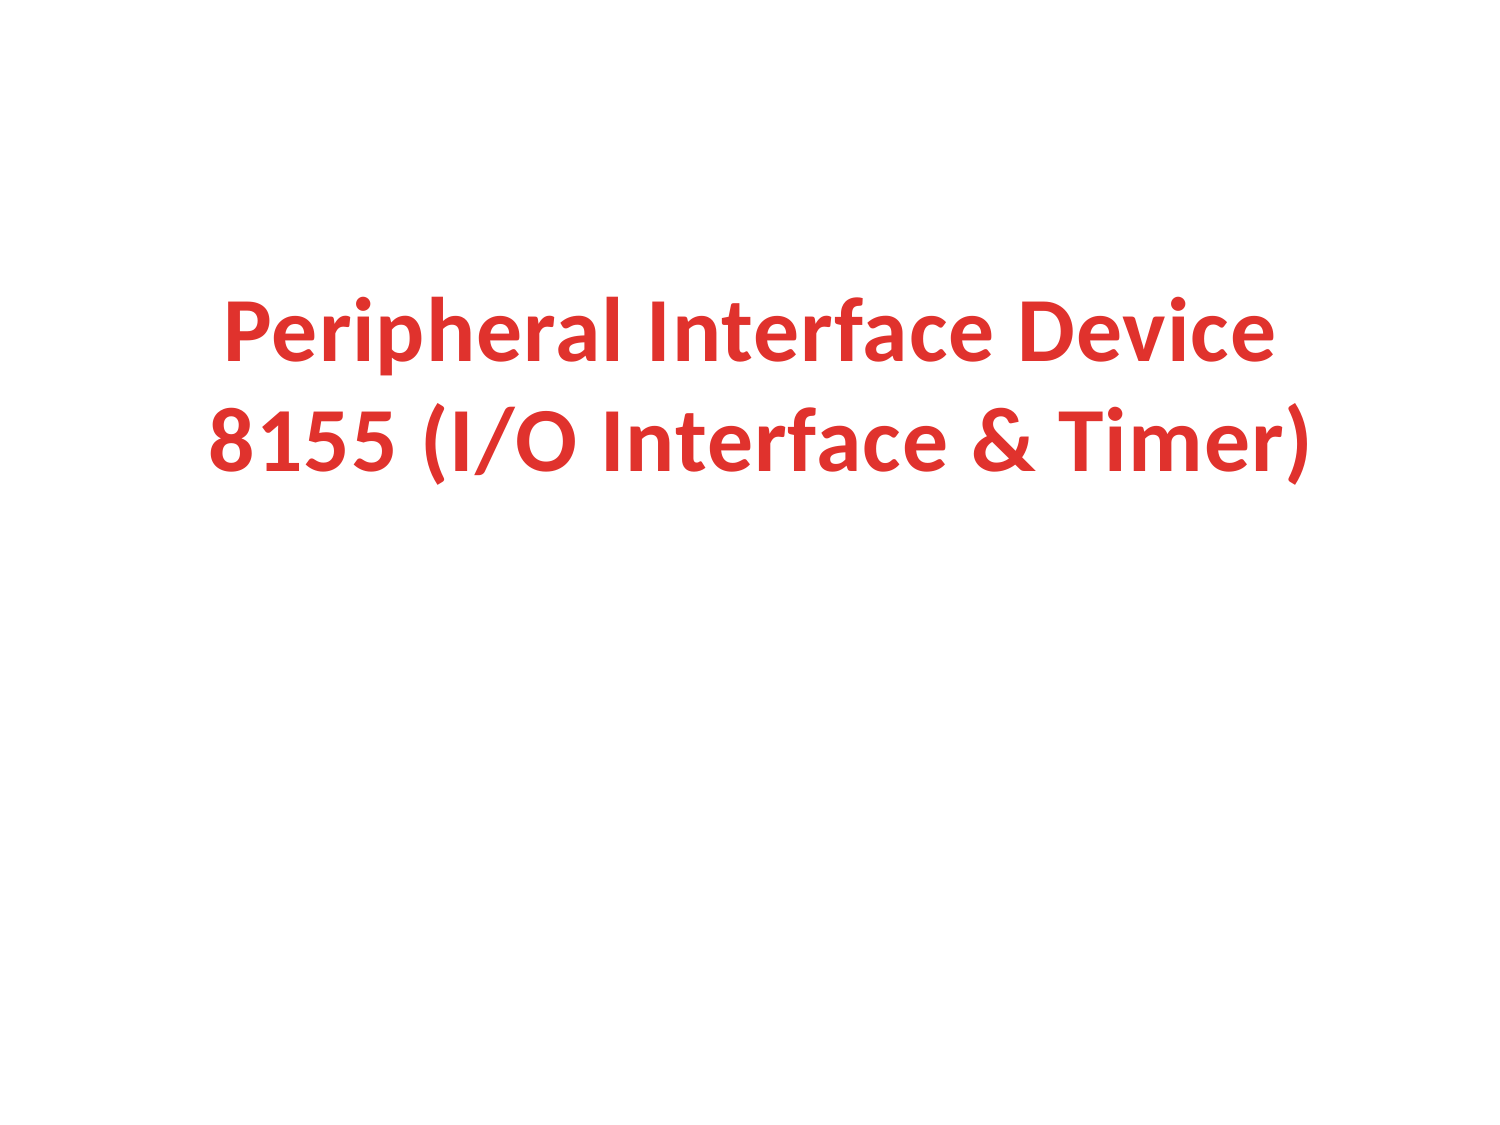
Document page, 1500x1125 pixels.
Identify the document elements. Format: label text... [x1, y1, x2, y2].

title Peripheral Interface Device 8155 (I/O Interface & Timer) [75, 247, 1450, 513]
